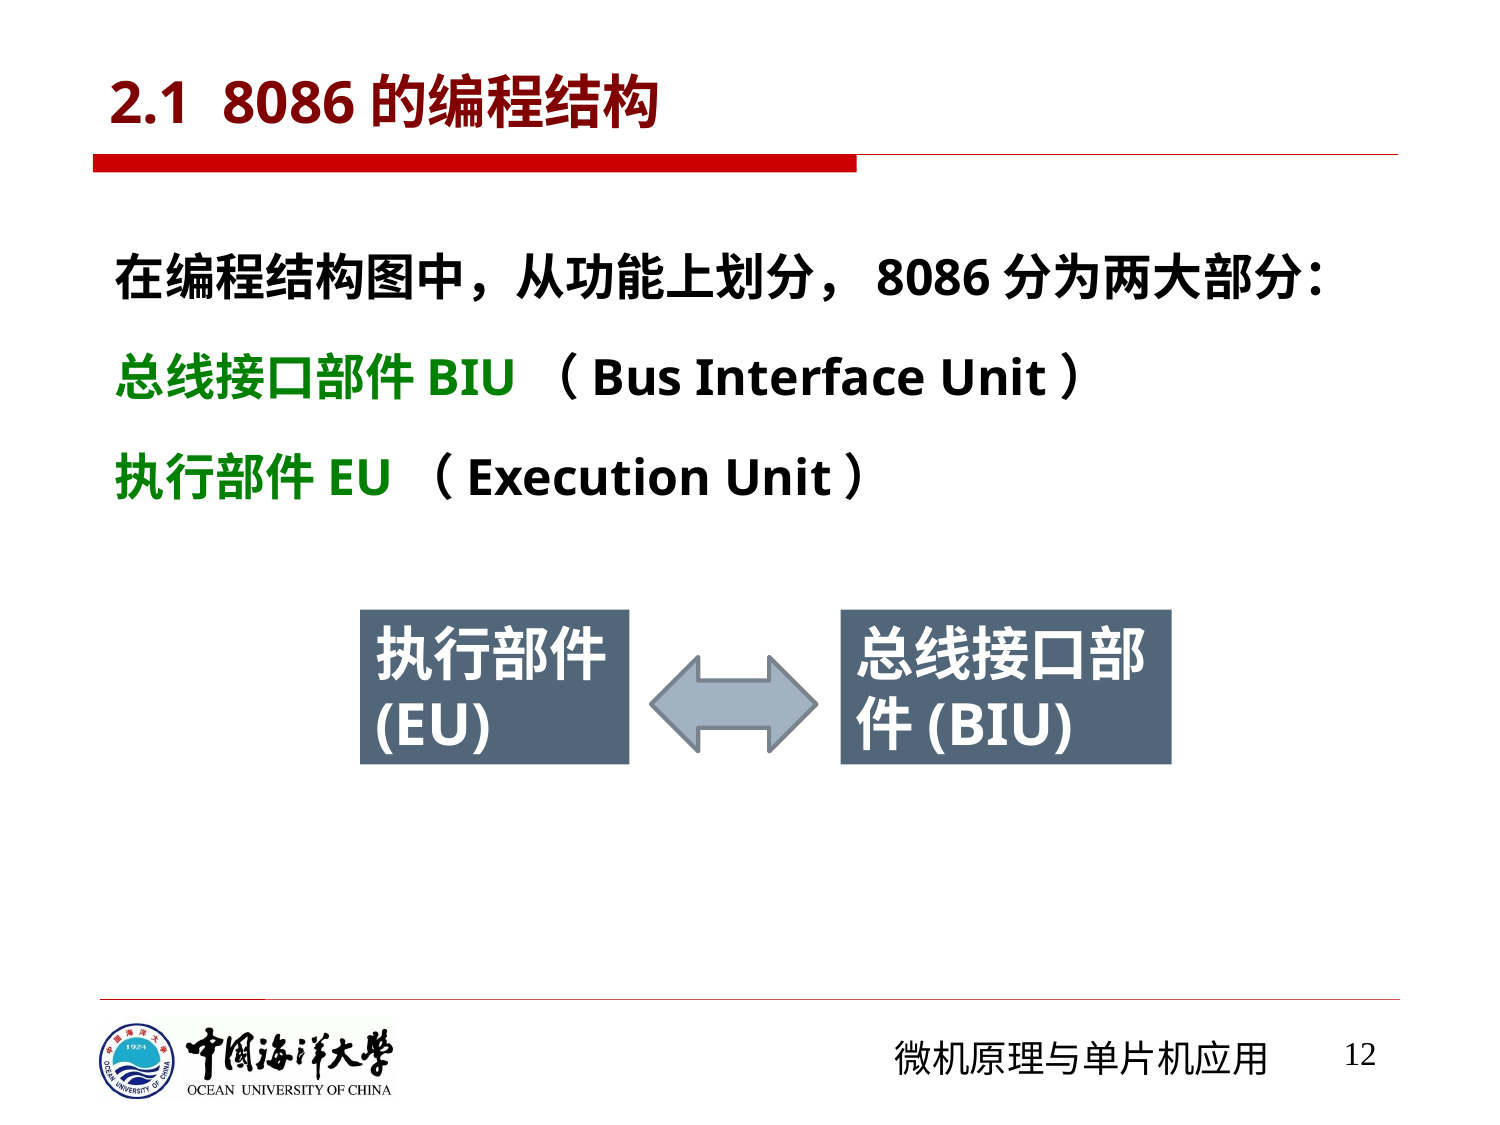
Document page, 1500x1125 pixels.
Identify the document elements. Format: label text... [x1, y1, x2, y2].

picture [99, 1017, 396, 1099]
text_box 执行部件(EU) [360, 609, 630, 765]
text_box [648, 654, 819, 754]
list 在编程结构图中，从功能上划分，8086分为两大部分： 总线接口部件BIU（Bus Interface Unit） 执行部件EU（Execution Unit） [99, 208, 1406, 982]
title 2.1 8086的编程结构 [94, 30, 1407, 143]
text_box 总线接口部件(BIU) [840, 609, 1172, 765]
slide_number 12 [1328, 1024, 1448, 1103]
